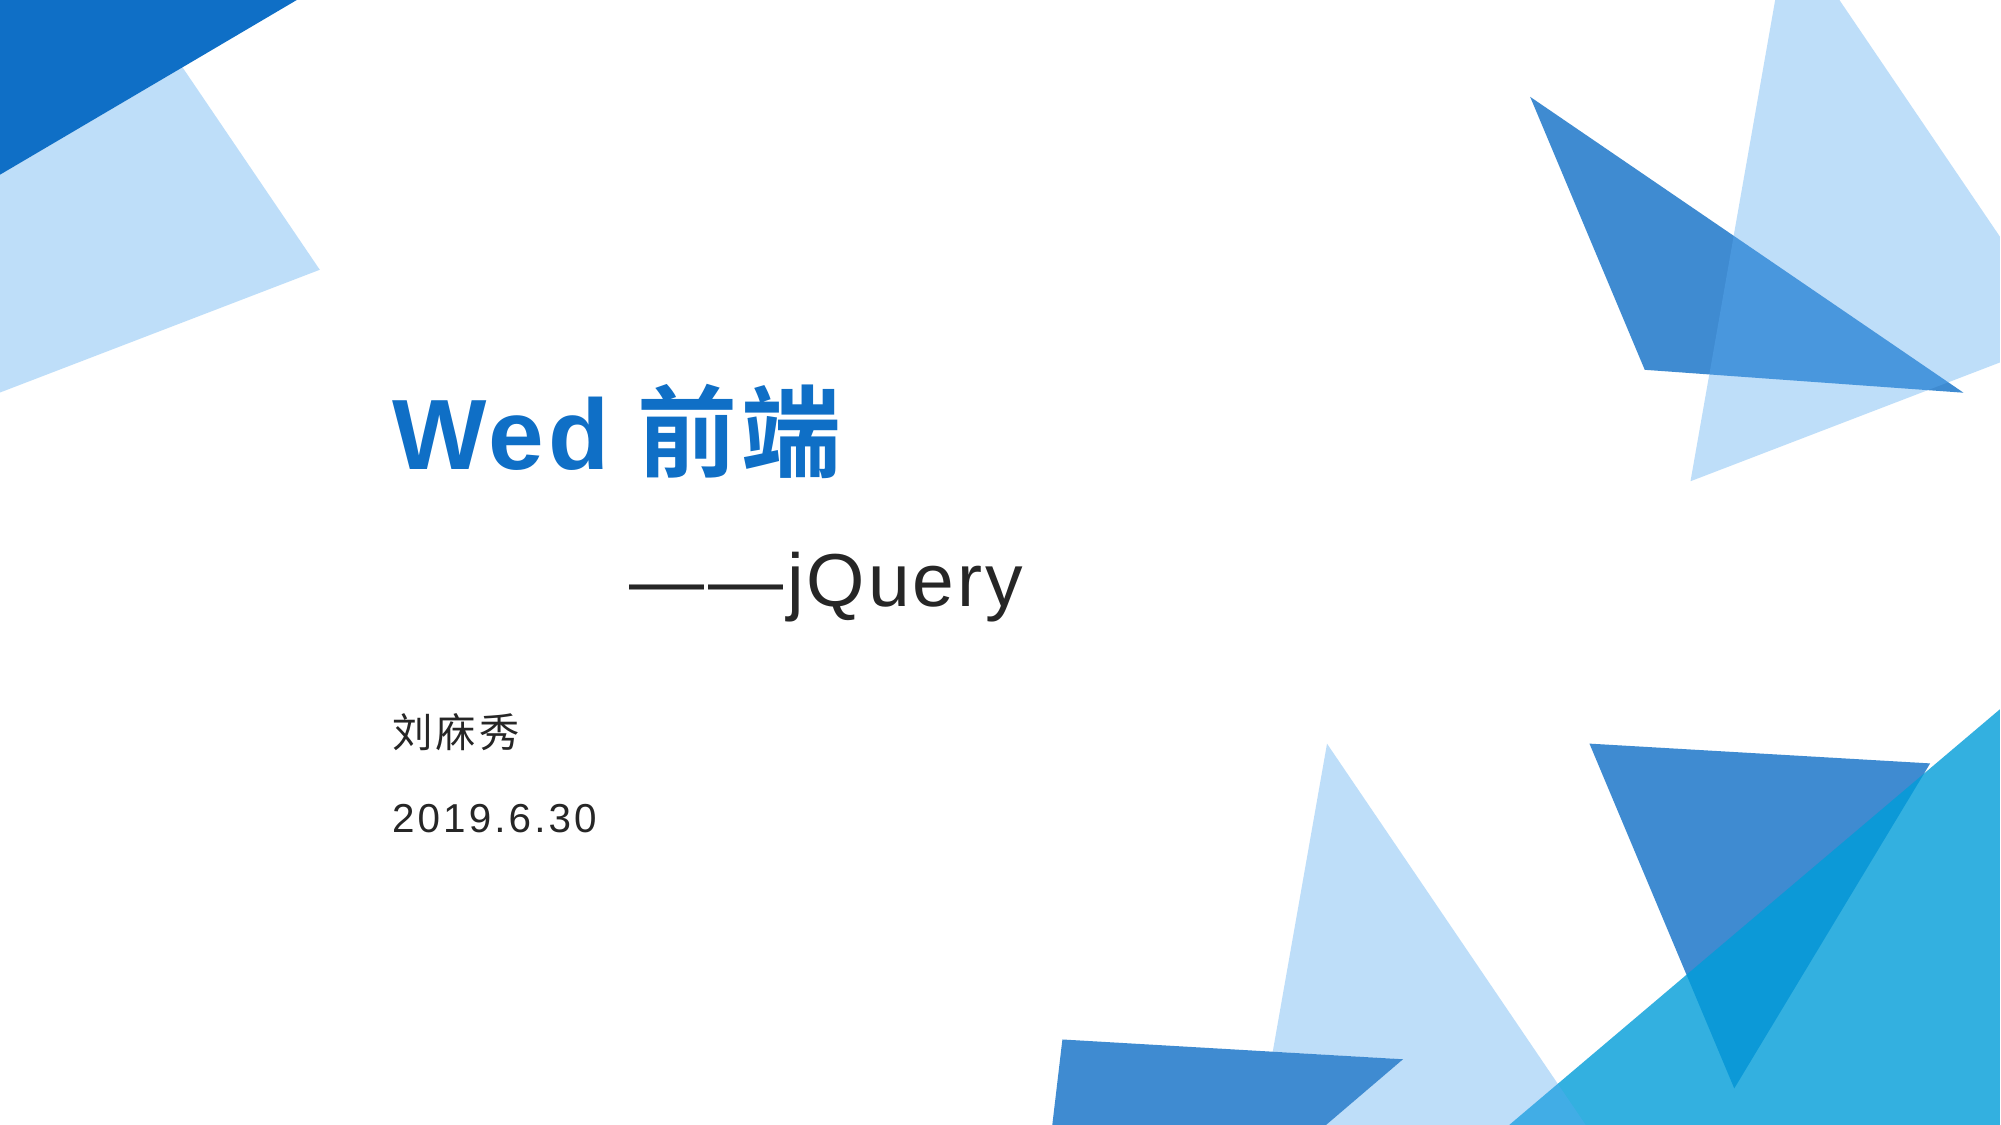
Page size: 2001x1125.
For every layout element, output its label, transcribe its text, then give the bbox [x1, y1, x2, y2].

list 刘庥秀 [377, 689, 673, 764]
title Wed前端 [377, 251, 1431, 497]
list 2019.6.30 [377, 774, 673, 849]
subtitle ——jQuery [377, 505, 1431, 656]
